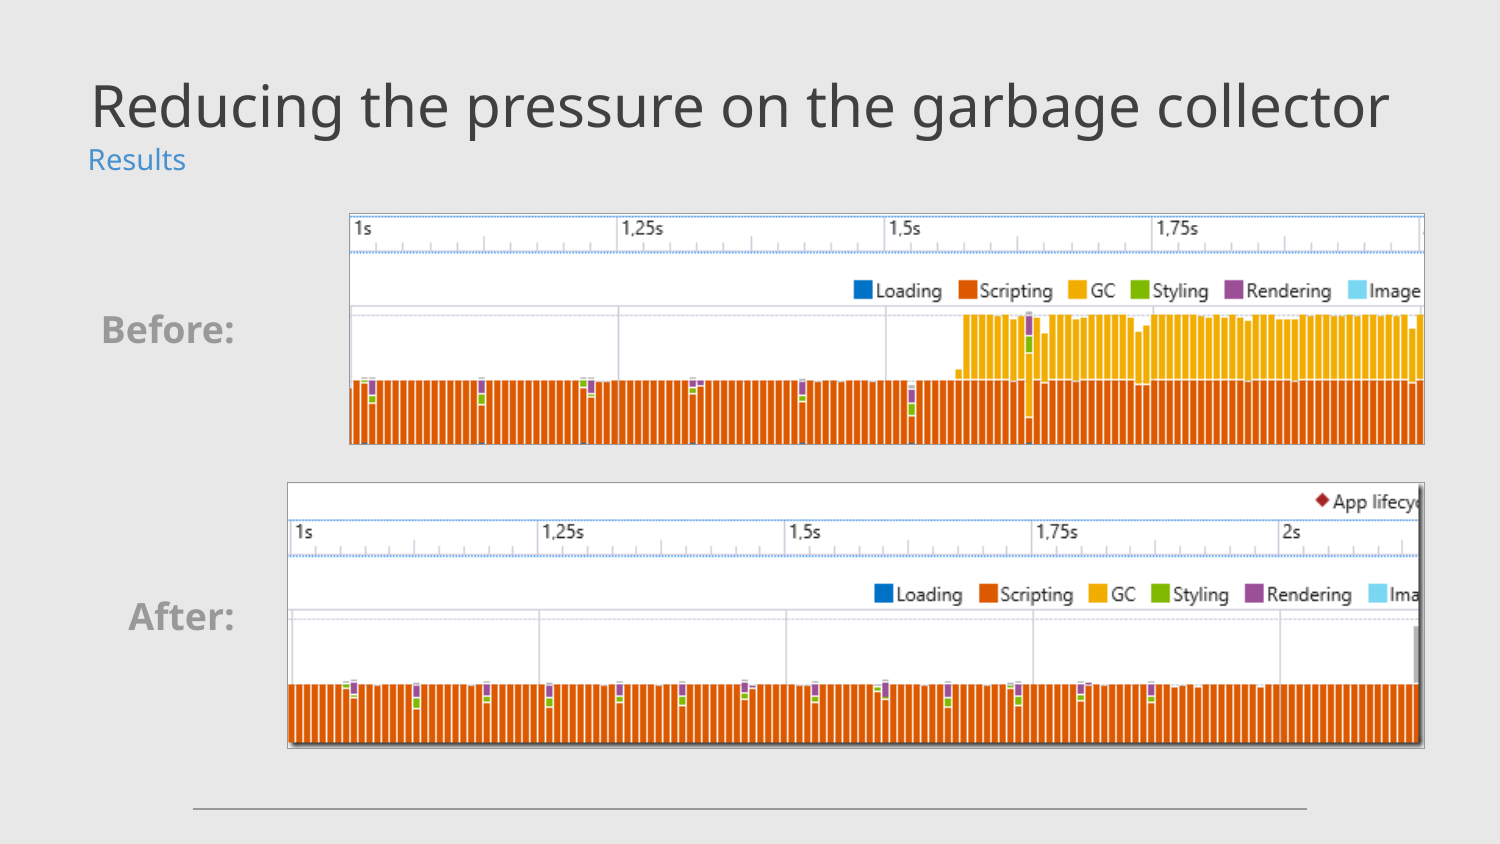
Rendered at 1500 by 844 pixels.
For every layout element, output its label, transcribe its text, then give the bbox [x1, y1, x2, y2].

picture [349, 212, 1426, 445]
text_box Results [72, 134, 1023, 184]
text_box Before: [12, 298, 250, 359]
title Reducing the pressure on the garbage collector [75, 33, 1425, 175]
picture [287, 482, 1426, 749]
text_box After: [12, 585, 250, 645]
